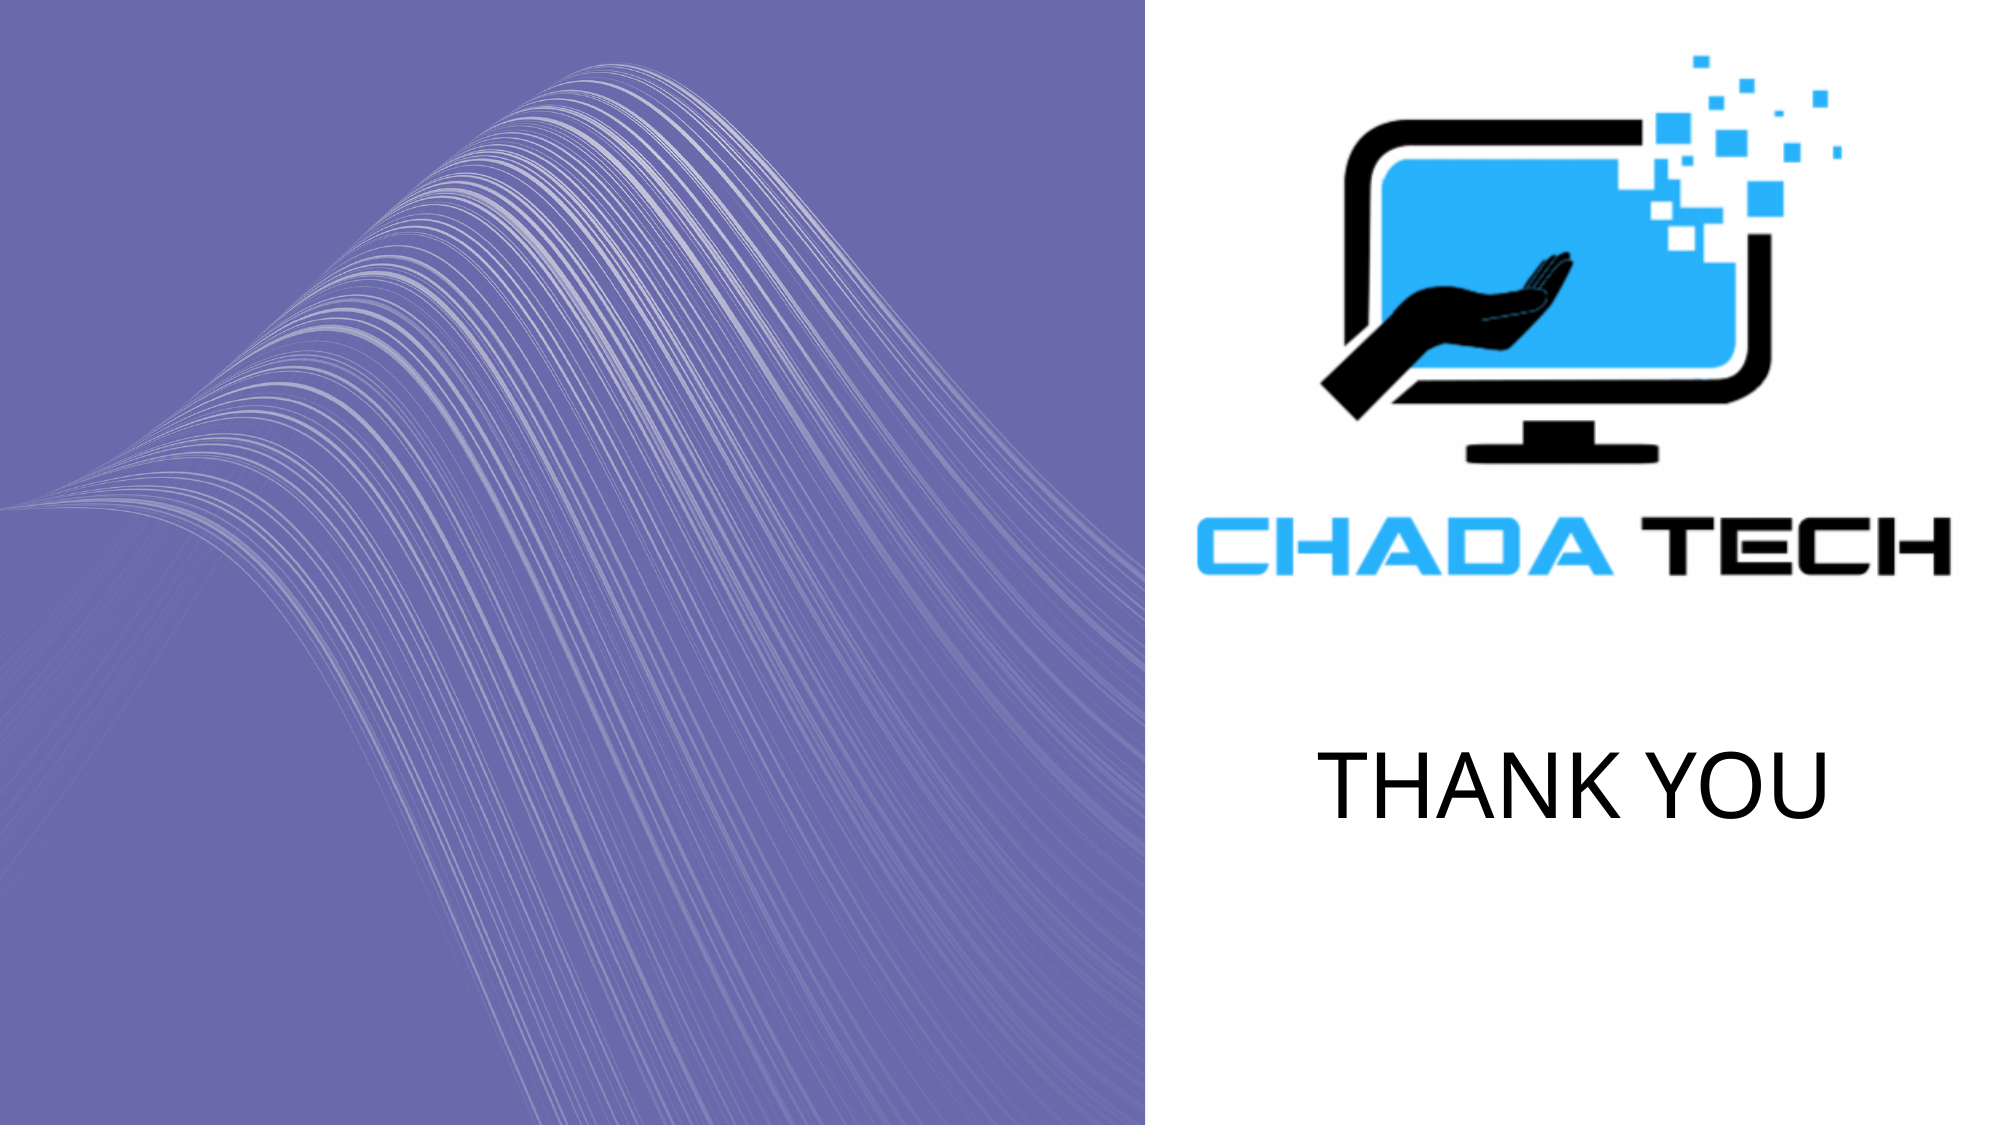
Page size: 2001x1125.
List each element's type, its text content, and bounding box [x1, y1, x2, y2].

title THANK YOU [1295, 650, 1850, 928]
picture [0, 0, 1999, 1125]
